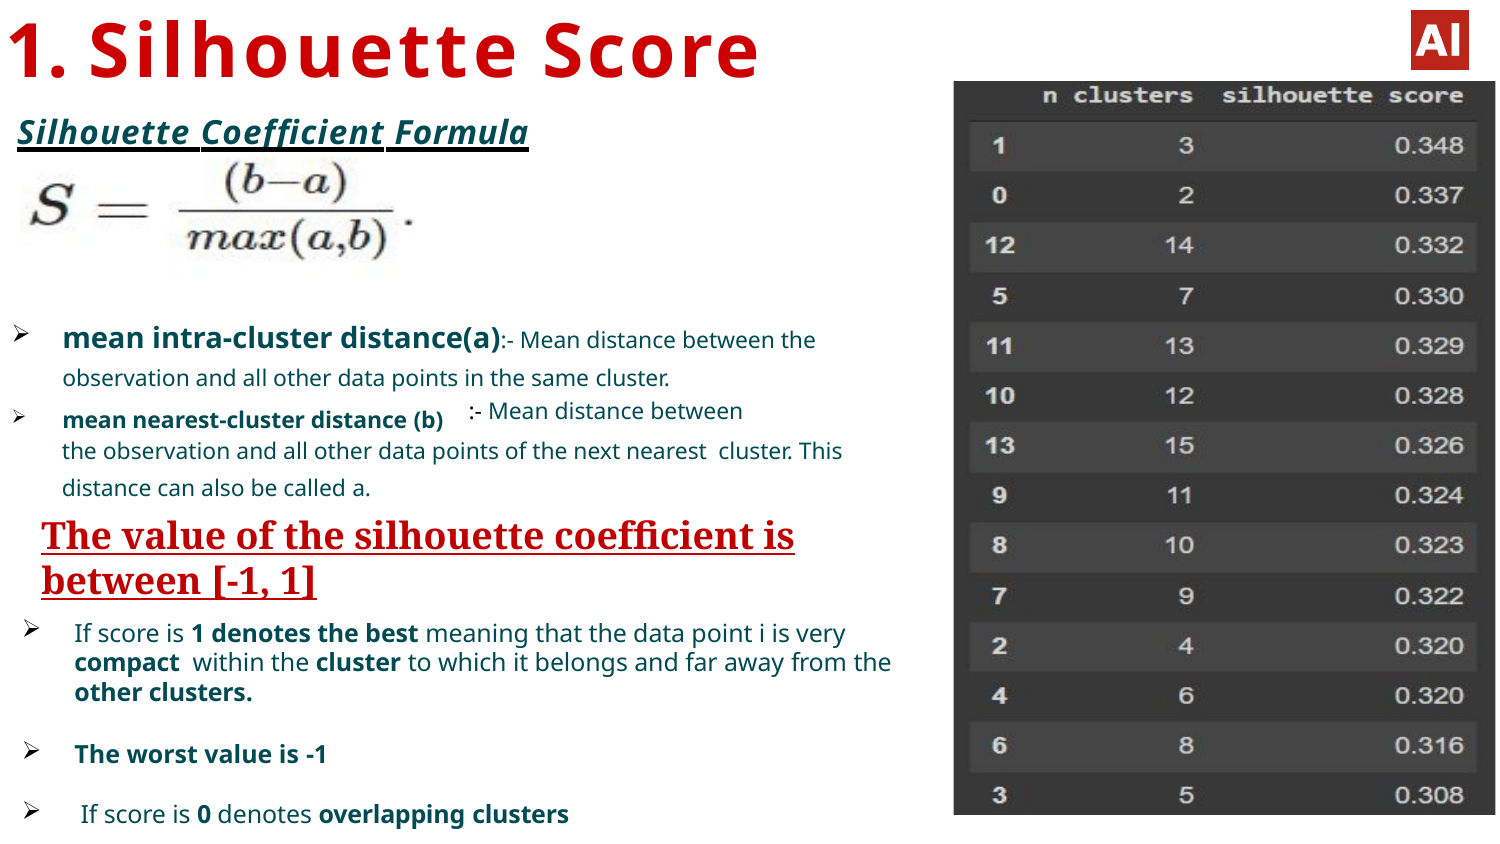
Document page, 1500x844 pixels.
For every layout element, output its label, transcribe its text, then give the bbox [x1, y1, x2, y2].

text_box Silhouette Coefﬁcient Formula [14, 109, 644, 152]
text_box [953, 81, 1496, 815]
text_box If score is 1 denotes the best meaning that the data point i is very compact within the cluster to which it belongs and far away from the other clusters. The worst value is -1 If score is 0 denotes overlapping clusters [19, 614, 905, 829]
text_box The value of the silhouette coefﬁcient is between [-1, 1] [39, 510, 953, 603]
title 1. Silhouette Score [3, 0, 907, 143]
text_box mean intra-cluster distance(a):- Mean distance between the observation and all other data points in the same cluster. mean nearest-cluster distance (b) [9, 302, 901, 473]
picture [1411, 10, 1469, 70]
text_box the observation and all other data points of the next nearest cluster. This distance can also be called a. [59, 424, 865, 501]
text_box [19, 156, 415, 278]
text_box :- Mean distance between [466, 394, 786, 424]
